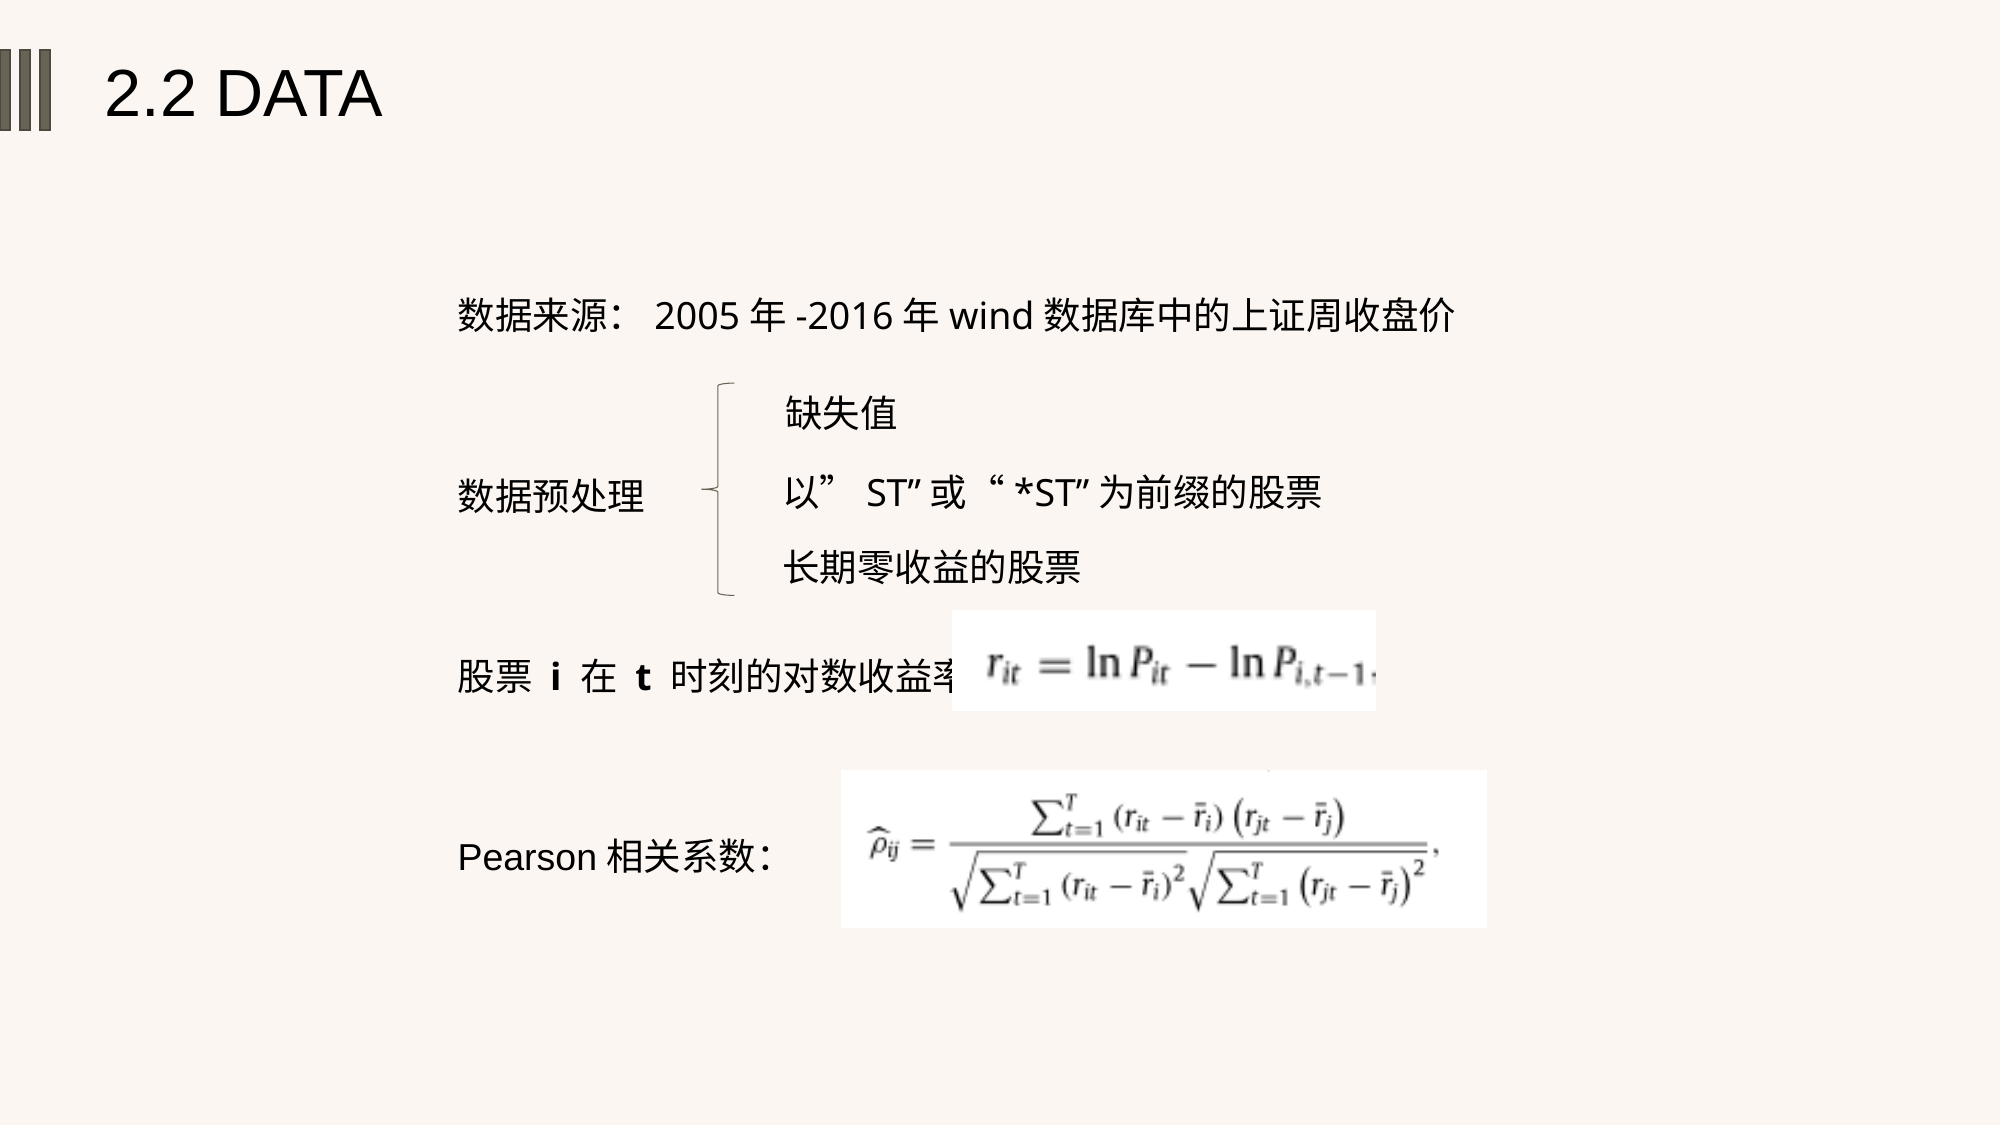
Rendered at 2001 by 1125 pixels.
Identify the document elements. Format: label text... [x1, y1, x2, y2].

picture [841, 770, 1487, 928]
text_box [701, 382, 1420, 598]
picture [952, 610, 1376, 711]
text_box 2.2 DATA [90, 41, 530, 137]
text_box 数据来源：2005年-2016年wind数据库中的上证周收盘价 数据预处理 股票 i 在 t 时刻的对数收益率： Pearson相关系数： [443, 285, 1664, 885]
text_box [0, 49, 50, 131]
